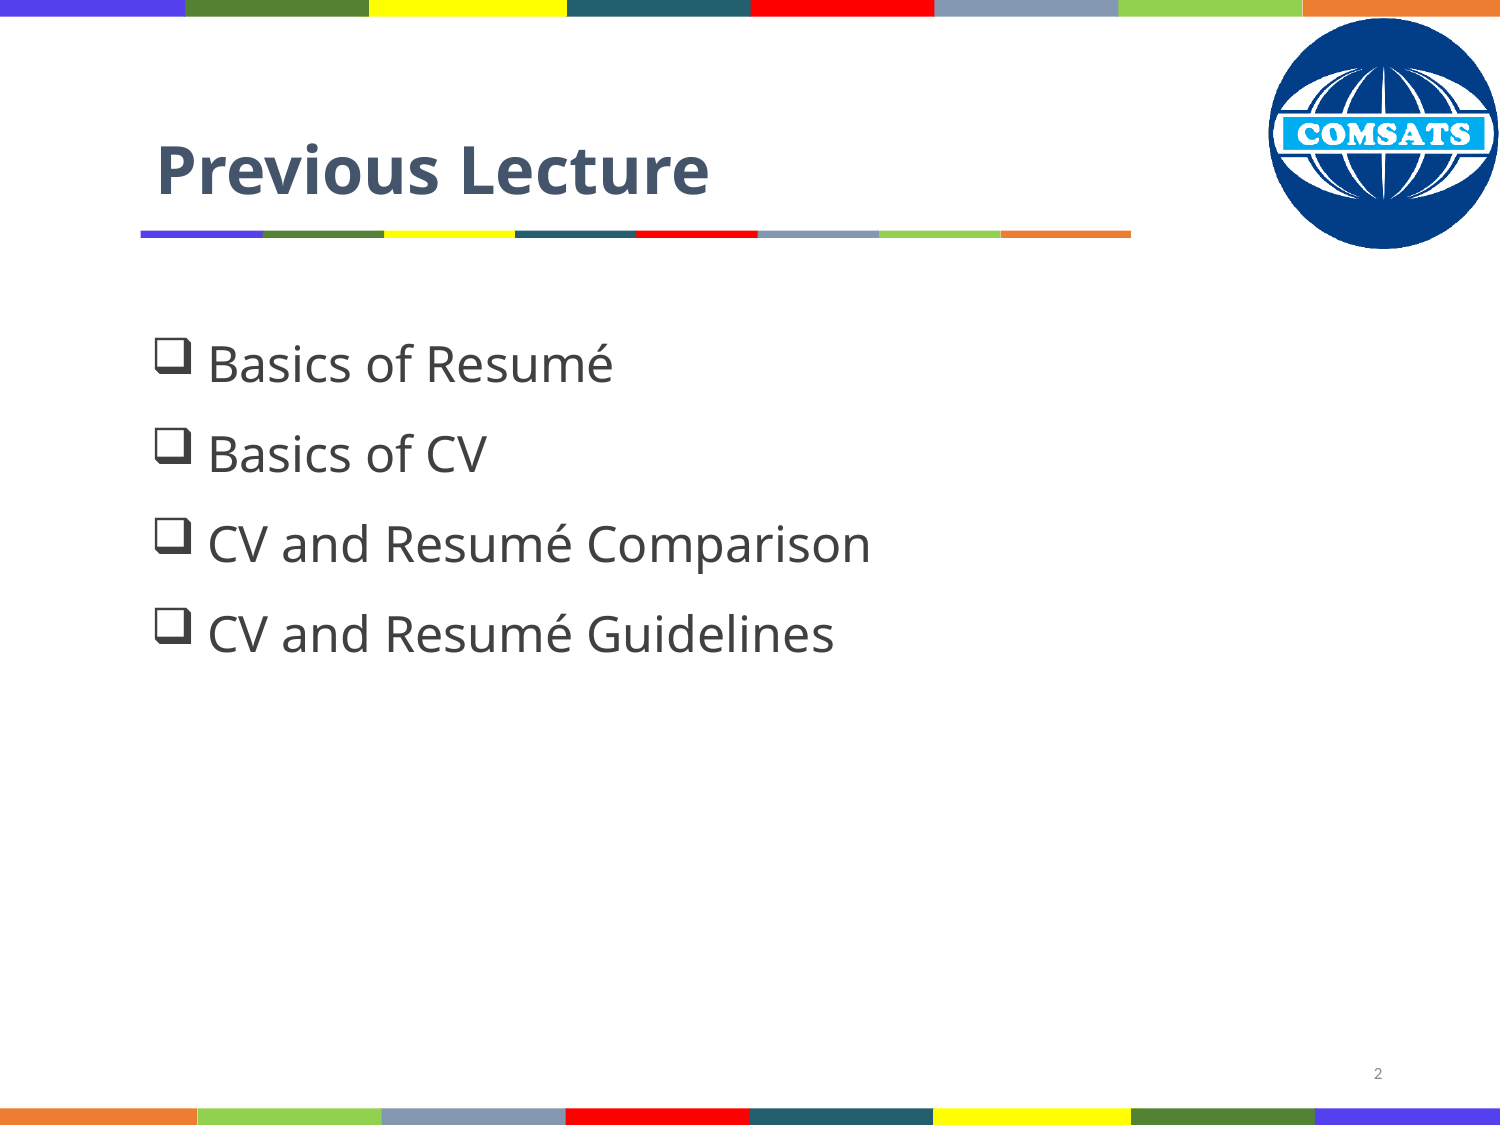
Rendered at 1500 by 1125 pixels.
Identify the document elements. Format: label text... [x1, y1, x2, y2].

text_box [0, 0, 1500, 17]
text_box Previous Lecture [140, 120, 929, 216]
picture [1247, 16, 1500, 263]
text_box [1224, 49, 1451, 287]
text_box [140, 230, 1131, 239]
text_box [0, 1108, 1500, 1125]
slide_number 2 [1060, 1042, 1398, 1103]
text_box Basics of Resumé Basics of CV CV and Resumé Comparison CV and Resumé Guidelines [136, 295, 1424, 671]
